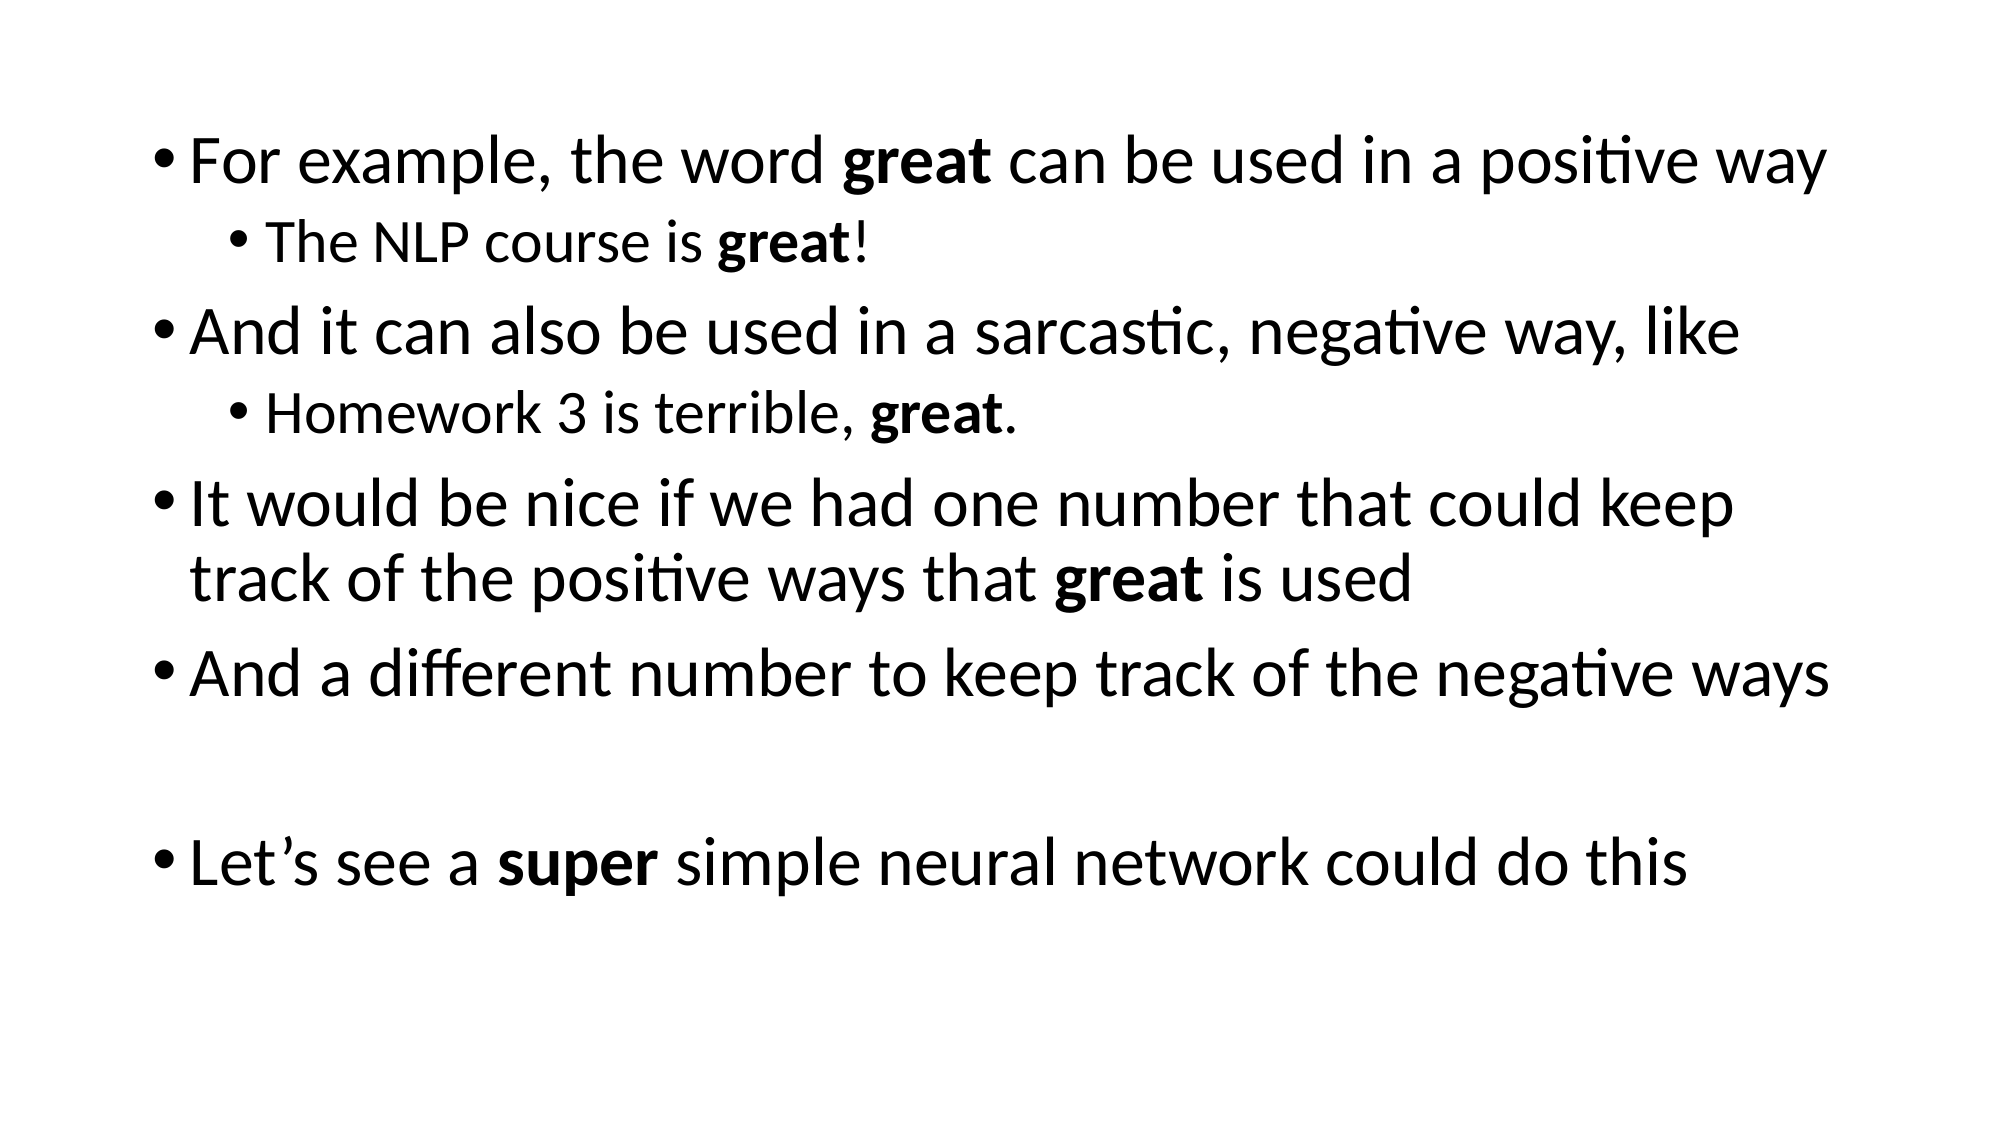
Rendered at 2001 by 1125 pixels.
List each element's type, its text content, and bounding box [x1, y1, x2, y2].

list For example, the word great can be used in a positive way The NLP course is great! And it can also be used in a sarcastic, negative way, like Homework 3 is terrible, great. It would be nice if we had one number that could keep track of the positive ways that great is used And a different number to keep track of the negative ways Let’s see a super simple neural network could do this [137, 116, 1863, 1014]
